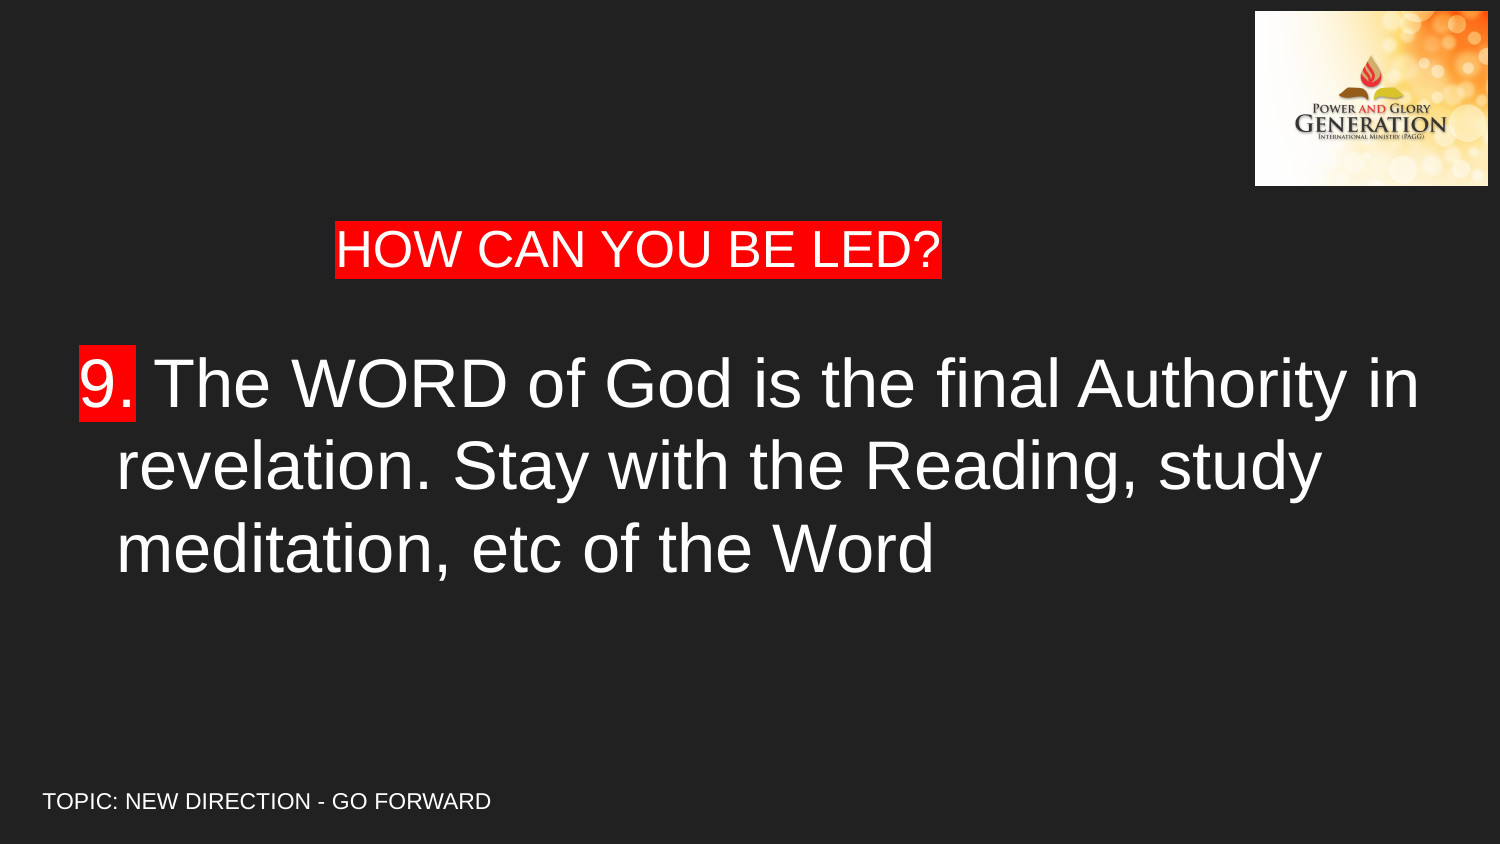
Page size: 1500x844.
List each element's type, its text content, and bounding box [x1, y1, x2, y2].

text_box TOPIC: NEW DIRECTION - GO FORWARD [27, 771, 957, 819]
title 9. The WORD of God is the final Authority in revelation. Stay with the Reading, study meditation, etc of the Word [54, 305, 1465, 602]
title HOW CAN YOU BE LED? [245, 155, 1081, 294]
picture [1254, 11, 1488, 187]
